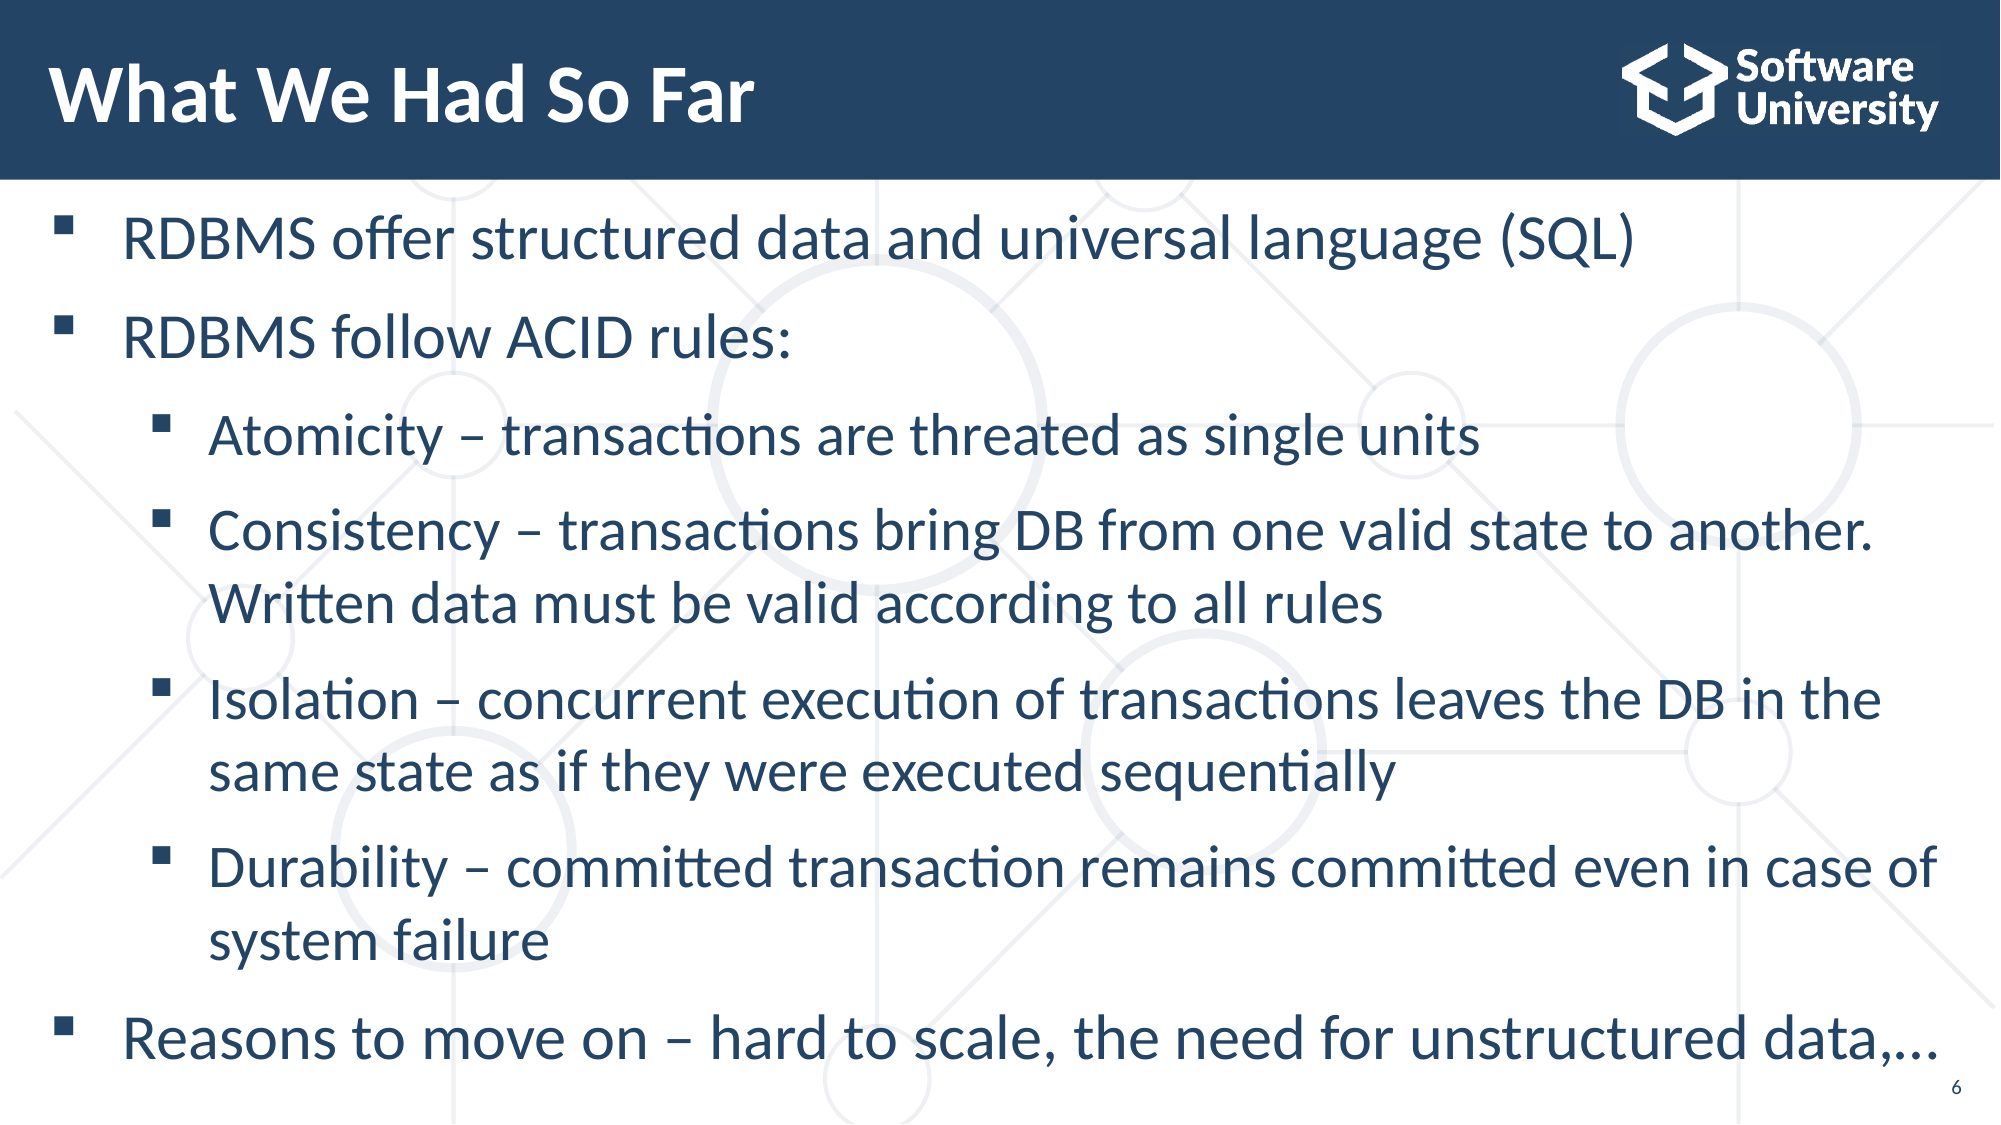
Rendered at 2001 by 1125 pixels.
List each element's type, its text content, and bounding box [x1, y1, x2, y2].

picture [1622, 43, 1939, 136]
list RDBMS offer structured data and universal language (SQL) RDBMS follow ACID rules: Atomicity – transactions are threated as single units Consistency – transactions bring DB from one valid state to another. Written data must be valid according to all rules Isolation – concurrent execution of transactions leaves the DB in the same state as if they were executed sequentially Durability – committed transaction remains committed even in case of system failure Reasons to move on – hard to scale, the need for unstructured data,… [31, 188, 1968, 1103]
title What We Had So Far [31, 16, 1591, 162]
